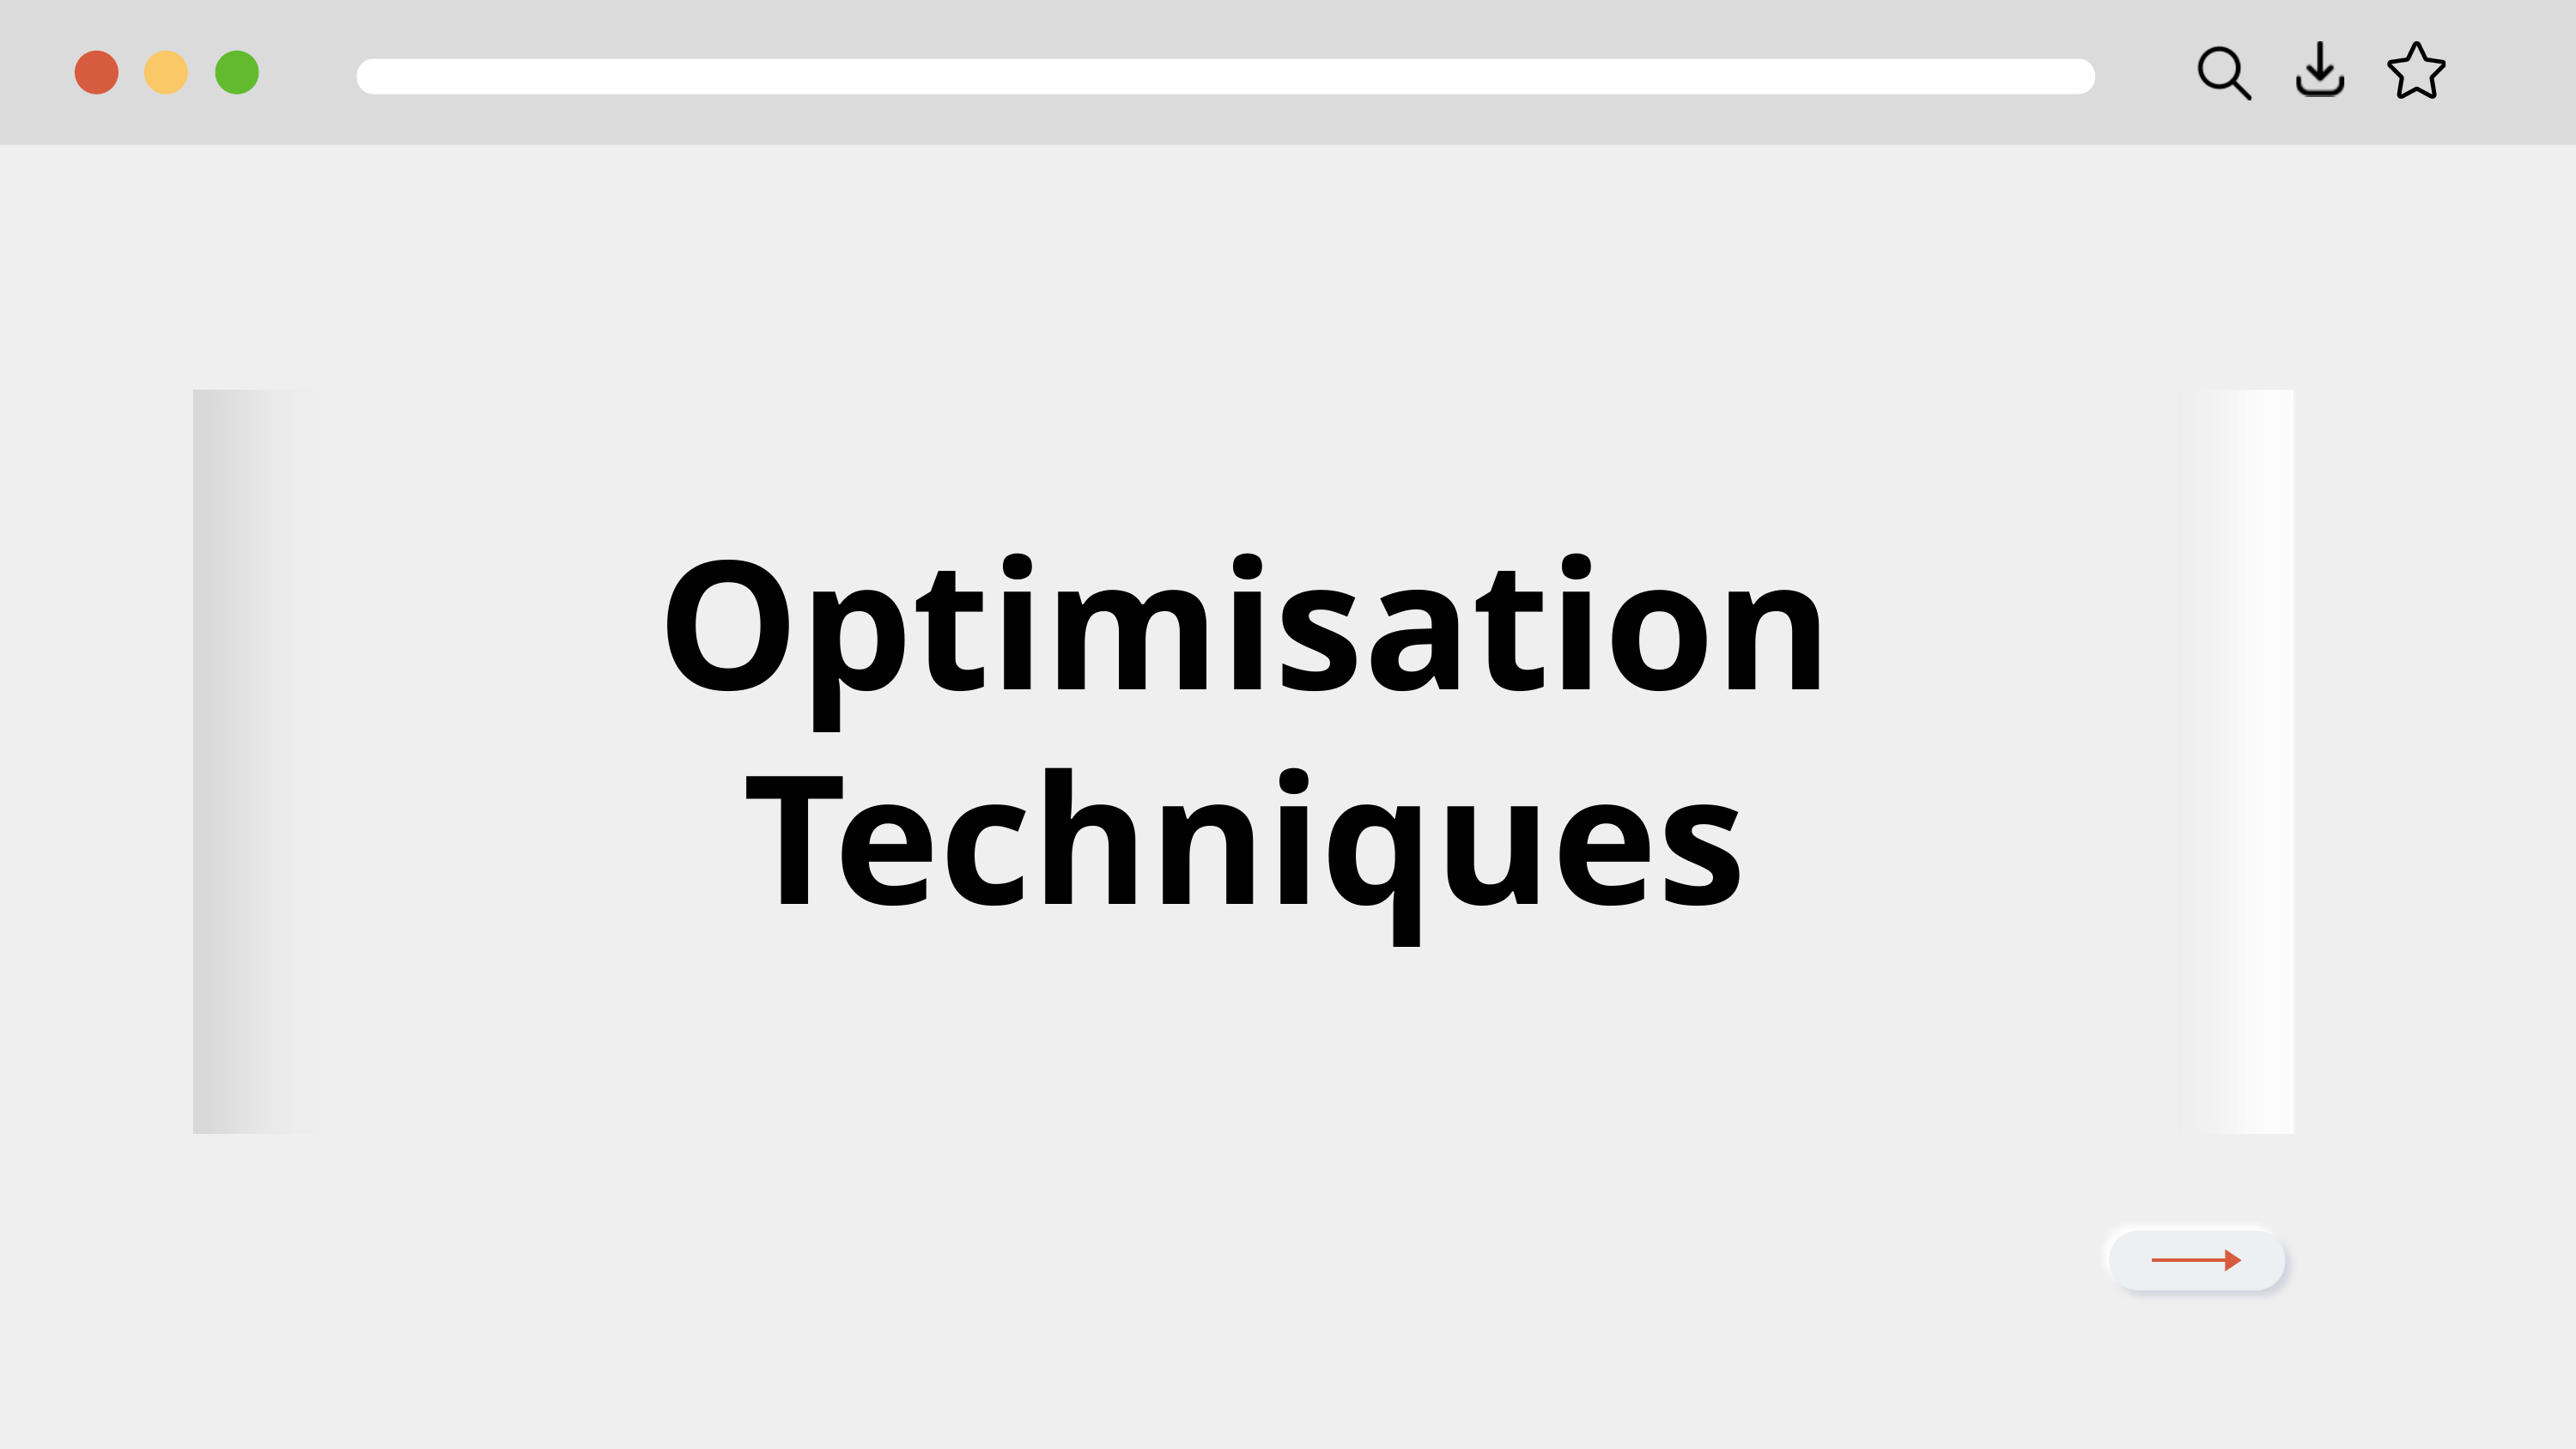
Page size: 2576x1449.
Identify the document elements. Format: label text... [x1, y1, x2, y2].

text_box Optimisation Techniques [286, 511, 2203, 941]
text_box [192, 390, 2297, 1134]
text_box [2095, 1216, 2299, 1304]
text_box [2196, 45, 2252, 100]
text_box [2387, 41, 2446, 99]
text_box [74, 50, 119, 95]
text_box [215, 50, 259, 95]
text_box [2296, 41, 2345, 98]
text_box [143, 50, 189, 95]
text_box [0, 0, 2576, 145]
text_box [356, 58, 2096, 94]
